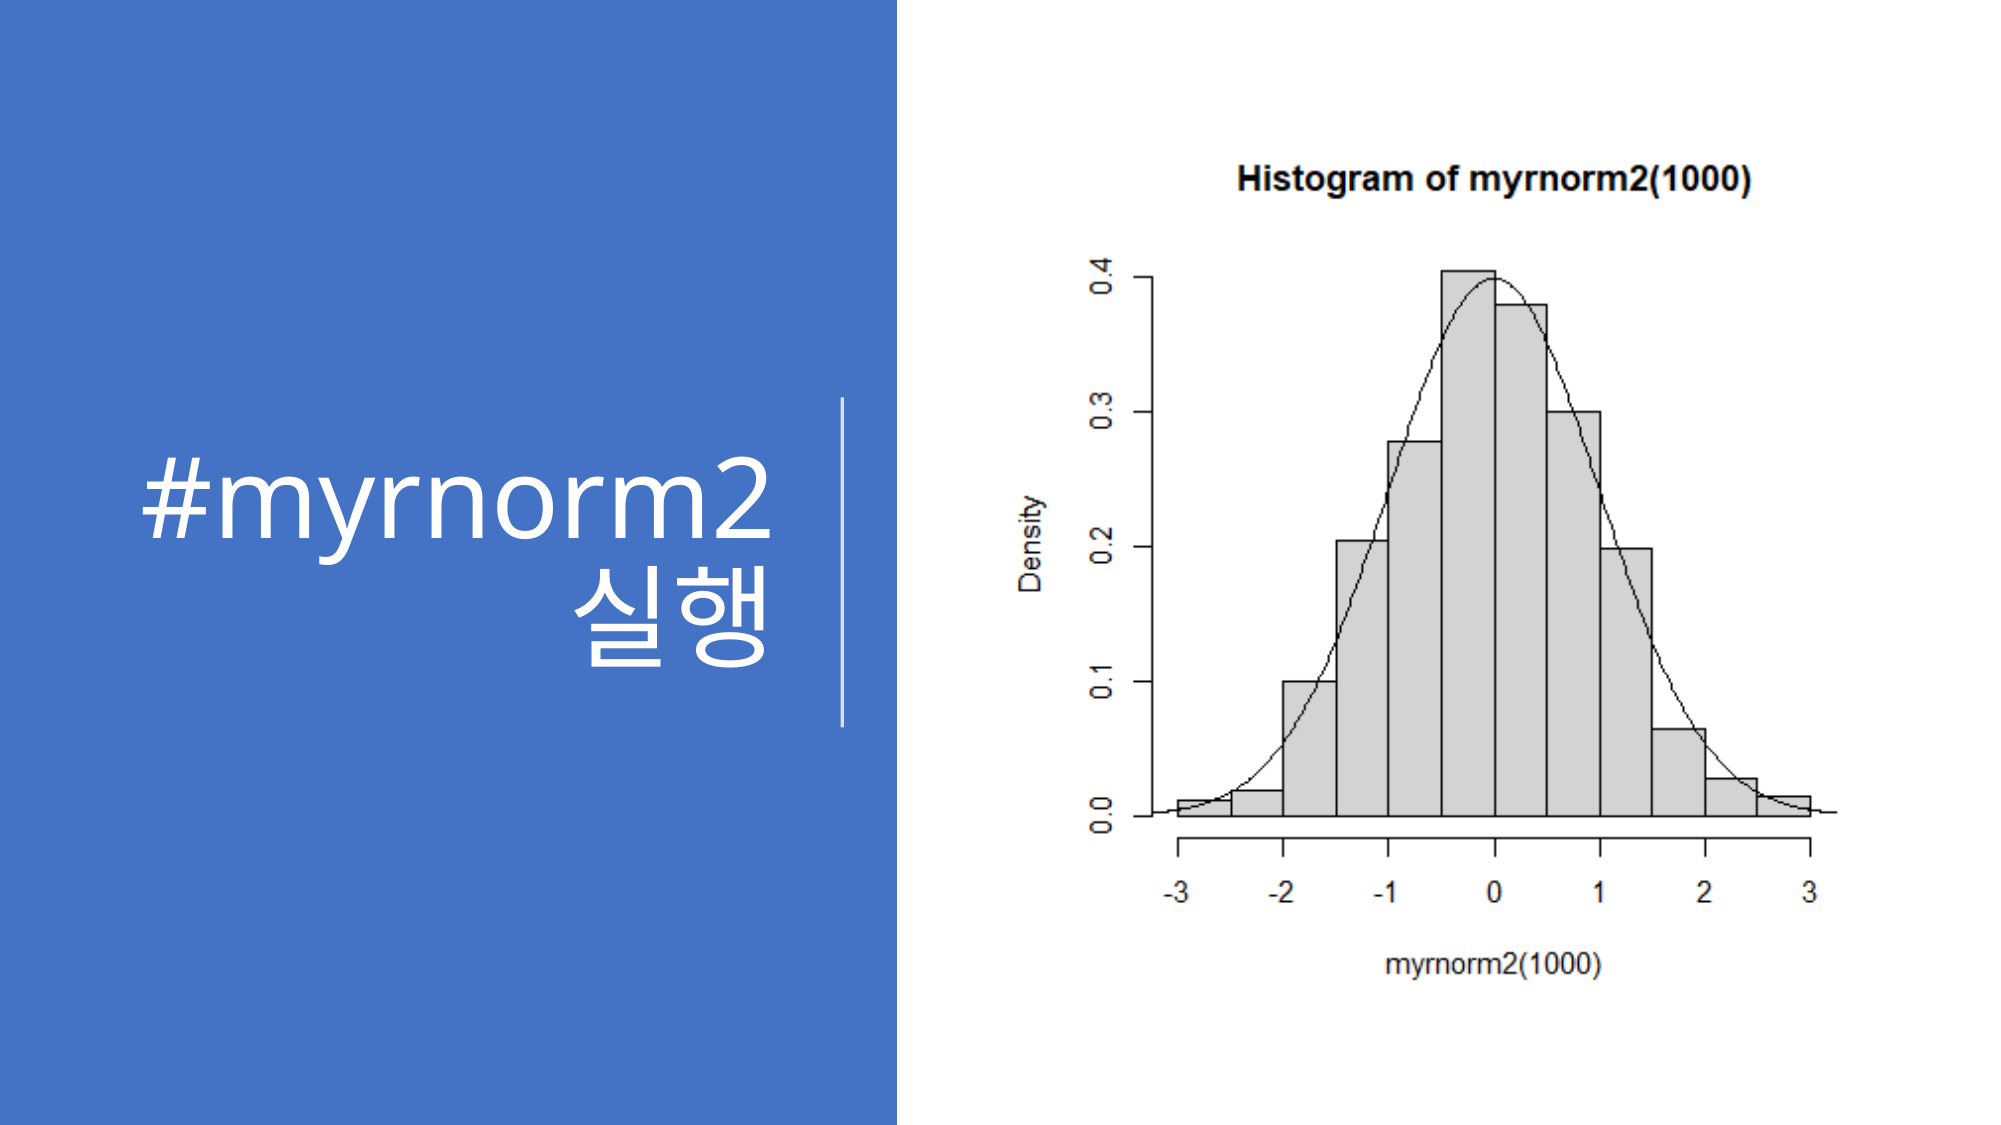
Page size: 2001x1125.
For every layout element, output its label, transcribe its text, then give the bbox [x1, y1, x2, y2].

text_box [0, 0, 898, 1125]
title #myrnorm2 실행 [106, 104, 791, 1020]
picture [1007, 104, 1911, 1020]
